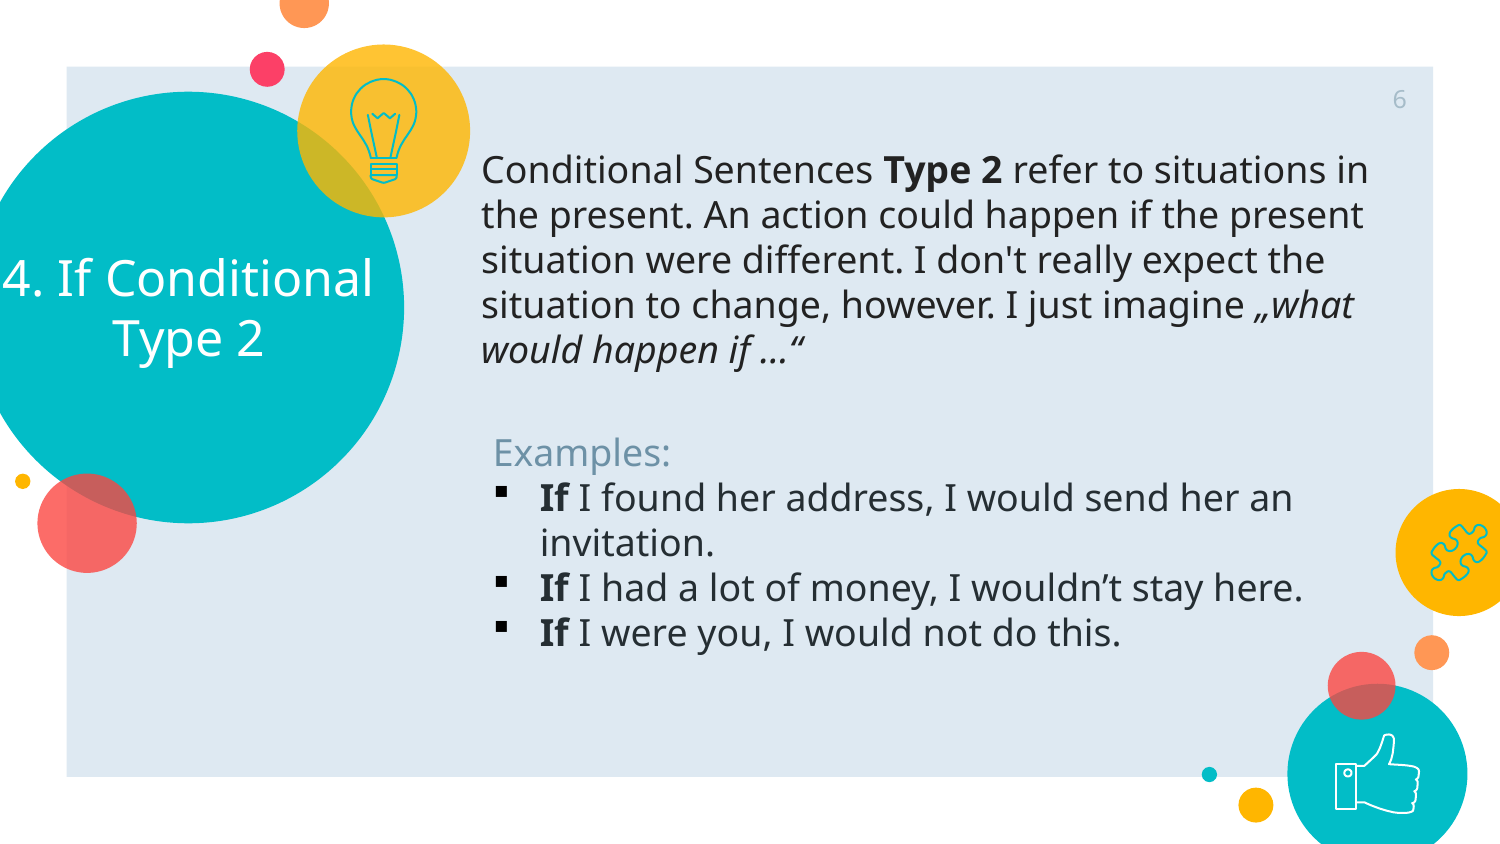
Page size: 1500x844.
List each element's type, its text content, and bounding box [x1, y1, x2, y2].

title 4. If Conditional Type 2 [0, 91, 408, 523]
slide_number 6 [1331, 68, 1422, 134]
text_box Examples: If I found her address, I would send her an invitation. If I had a lot of money, I wouldn’t stay here. If I were you, I would not do this. [478, 421, 1353, 732]
text_box Conditional Sentences Type 2 refer to situations in the present. An action could happen if the present situation were different. I don't really expect the situation to change, however. I just imagine „what would happen if …“ [466, 138, 1400, 379]
